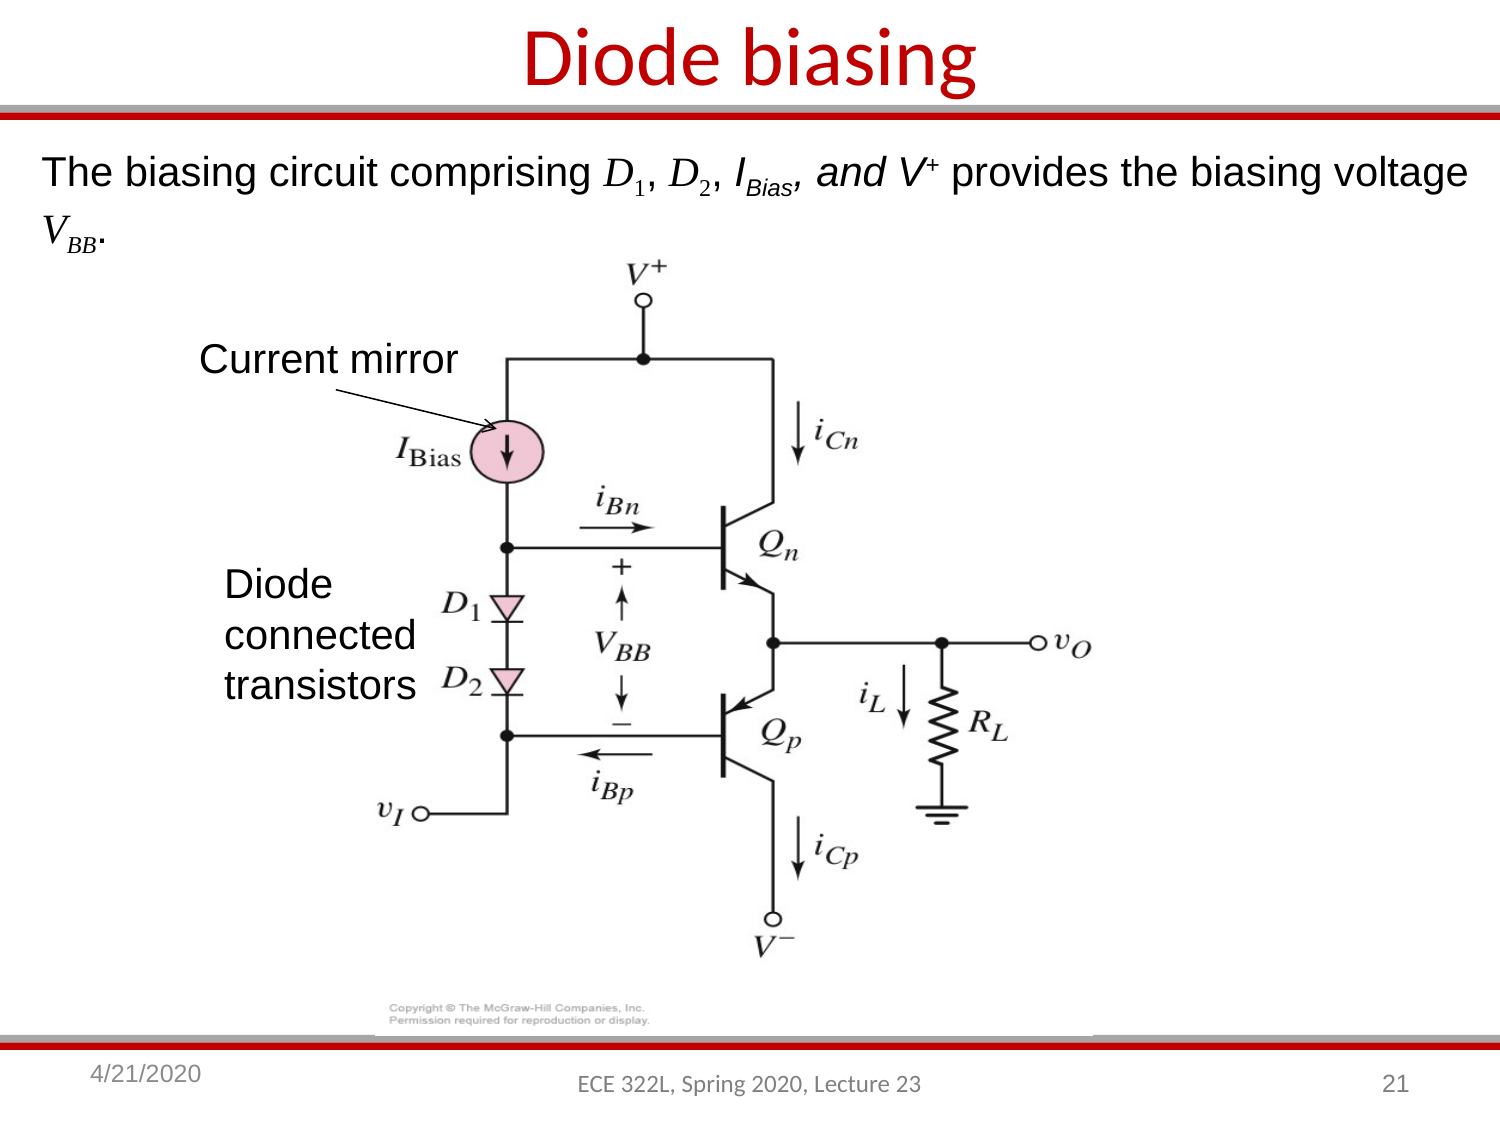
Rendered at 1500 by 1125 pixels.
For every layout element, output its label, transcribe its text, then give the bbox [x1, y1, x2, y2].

text_box Diode connected transistors [209, 549, 369, 715]
title Diode biasing [0, 0, 1500, 105]
text_box The biasing circuit comprising D1, D2, IBias, and V+ provides the biasing voltage VBB. [26, 137, 1485, 266]
slide_number 21 [1074, 1052, 1425, 1113]
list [374, 247, 1094, 1036]
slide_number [75, 1042, 425, 1103]
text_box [335, 390, 498, 430]
text_box Current mirror [184, 324, 369, 390]
